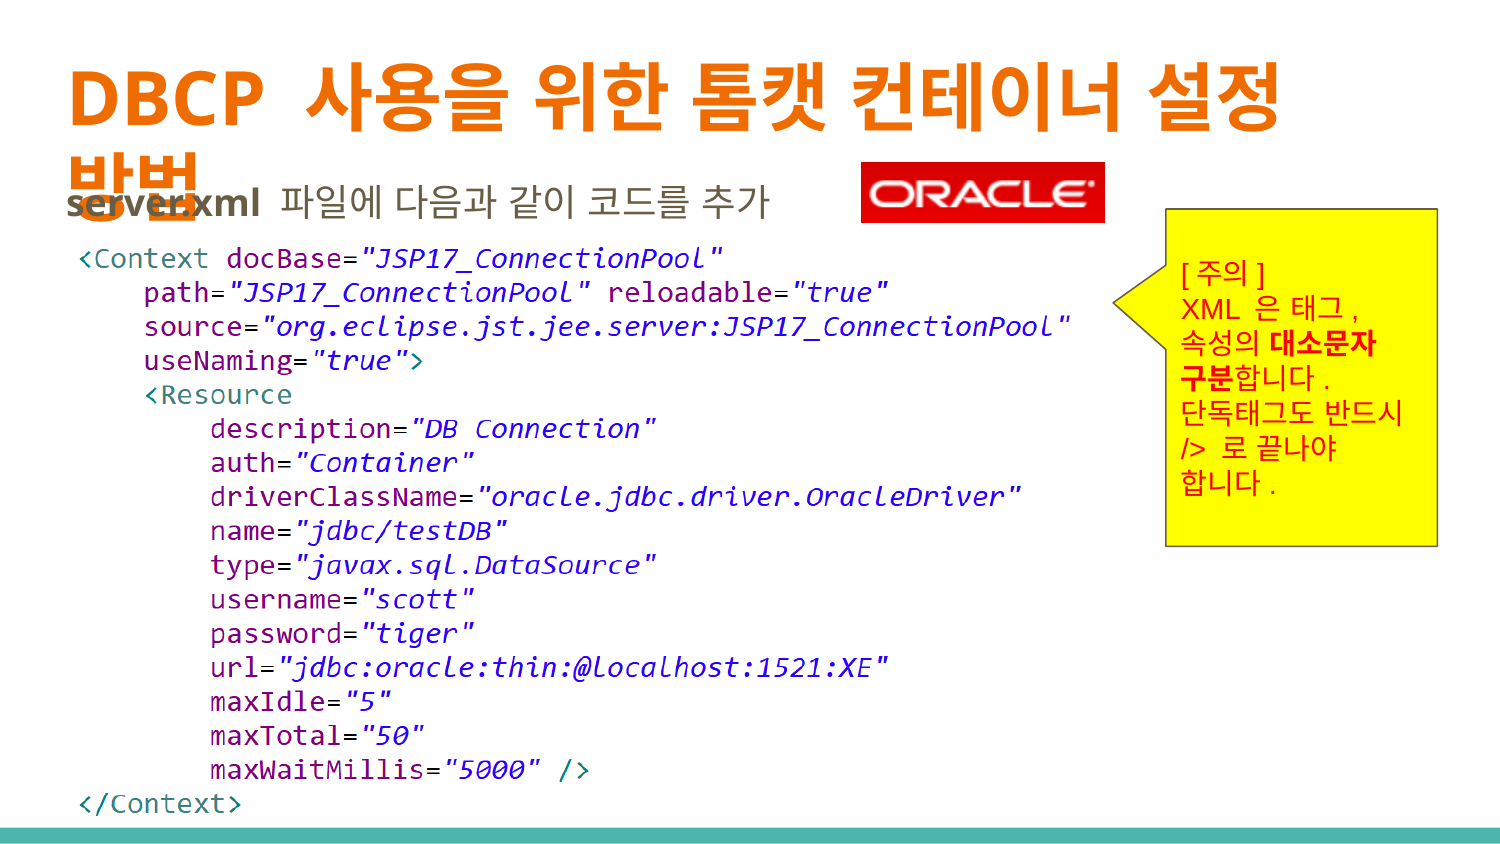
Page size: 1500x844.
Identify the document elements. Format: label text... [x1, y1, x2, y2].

list server.xml 파일에 다음과 같이 코드를 추가 [51, 157, 1390, 209]
picture [861, 162, 1105, 224]
picture [62, 233, 1115, 819]
title DBCP 사용을 위한 톰캣 컨테이너 설정 방법 [51, 35, 1449, 152]
text_box [주의] XML 은 태그, 속성의 대소문자 구분합니다. 단독태그도 반드시 /> 로 끝나야 합니다. [1118, 208, 1438, 547]
